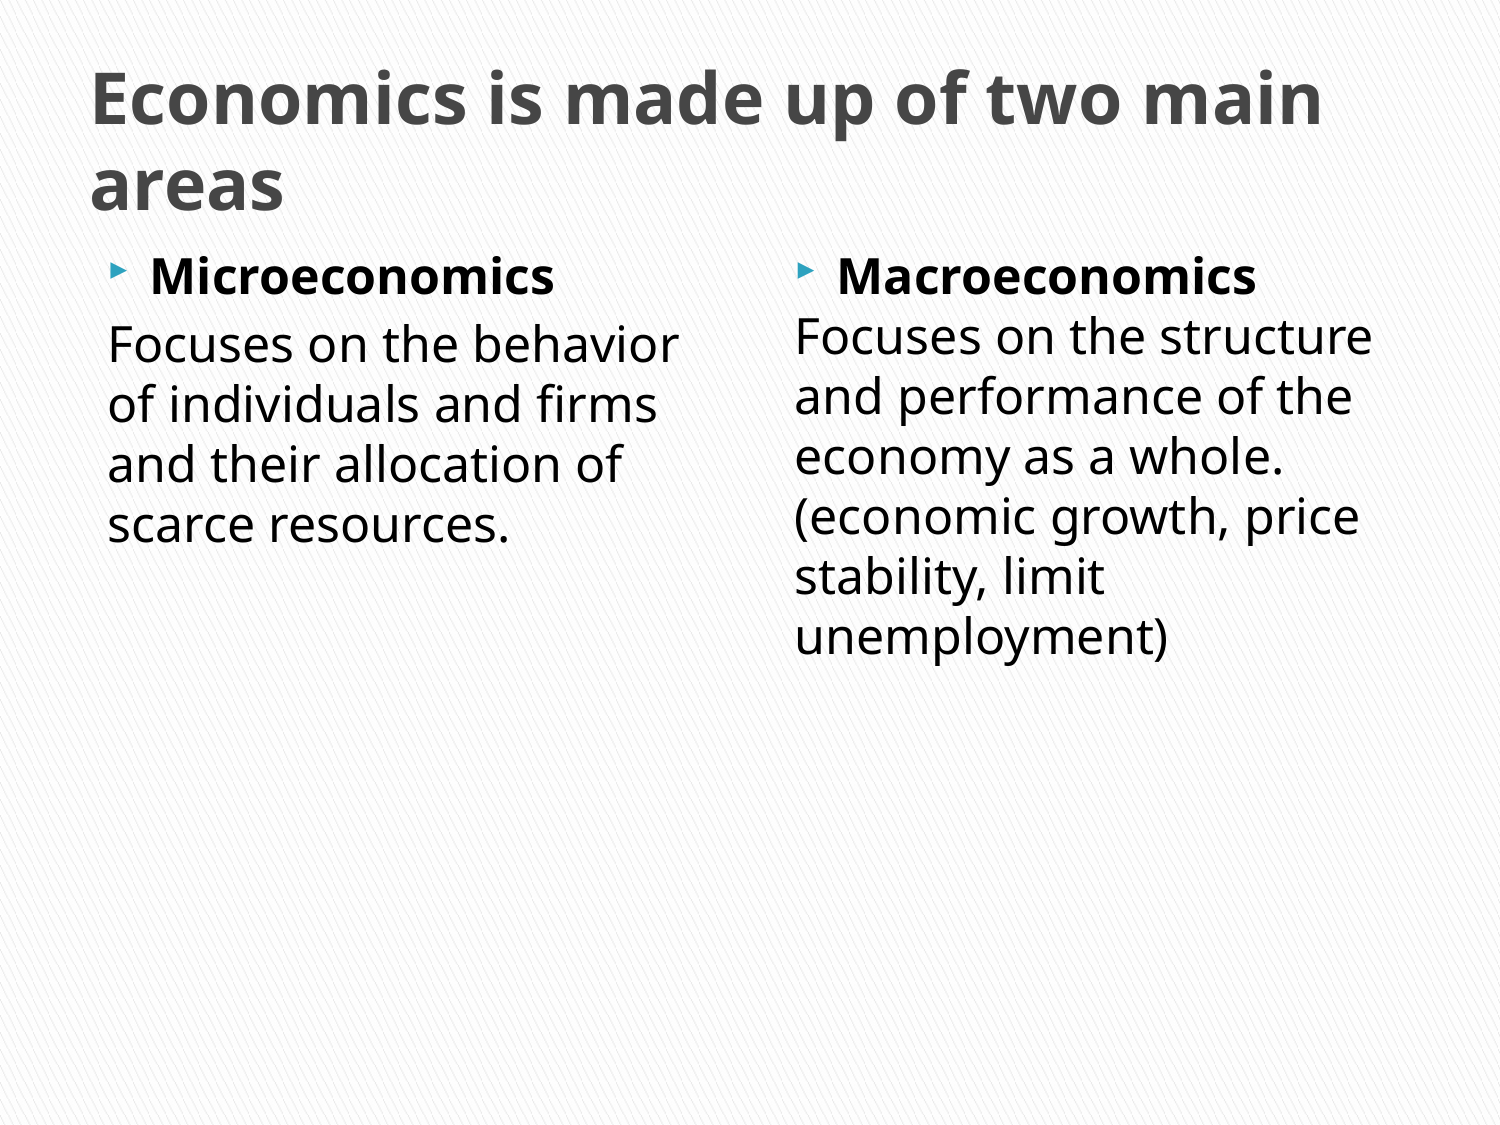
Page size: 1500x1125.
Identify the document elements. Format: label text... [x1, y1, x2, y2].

list Macroeconomics Focuses on the structure and performance of the economy as a whole. (economic growth, price stability, limit unemployment) [761, 236, 1425, 884]
list Microeconomics Focuses on the behavior of individuals and firms and their allocation of scarce resources. [75, 236, 738, 884]
title Economics is made up of two main areas [75, 44, 1425, 233]
